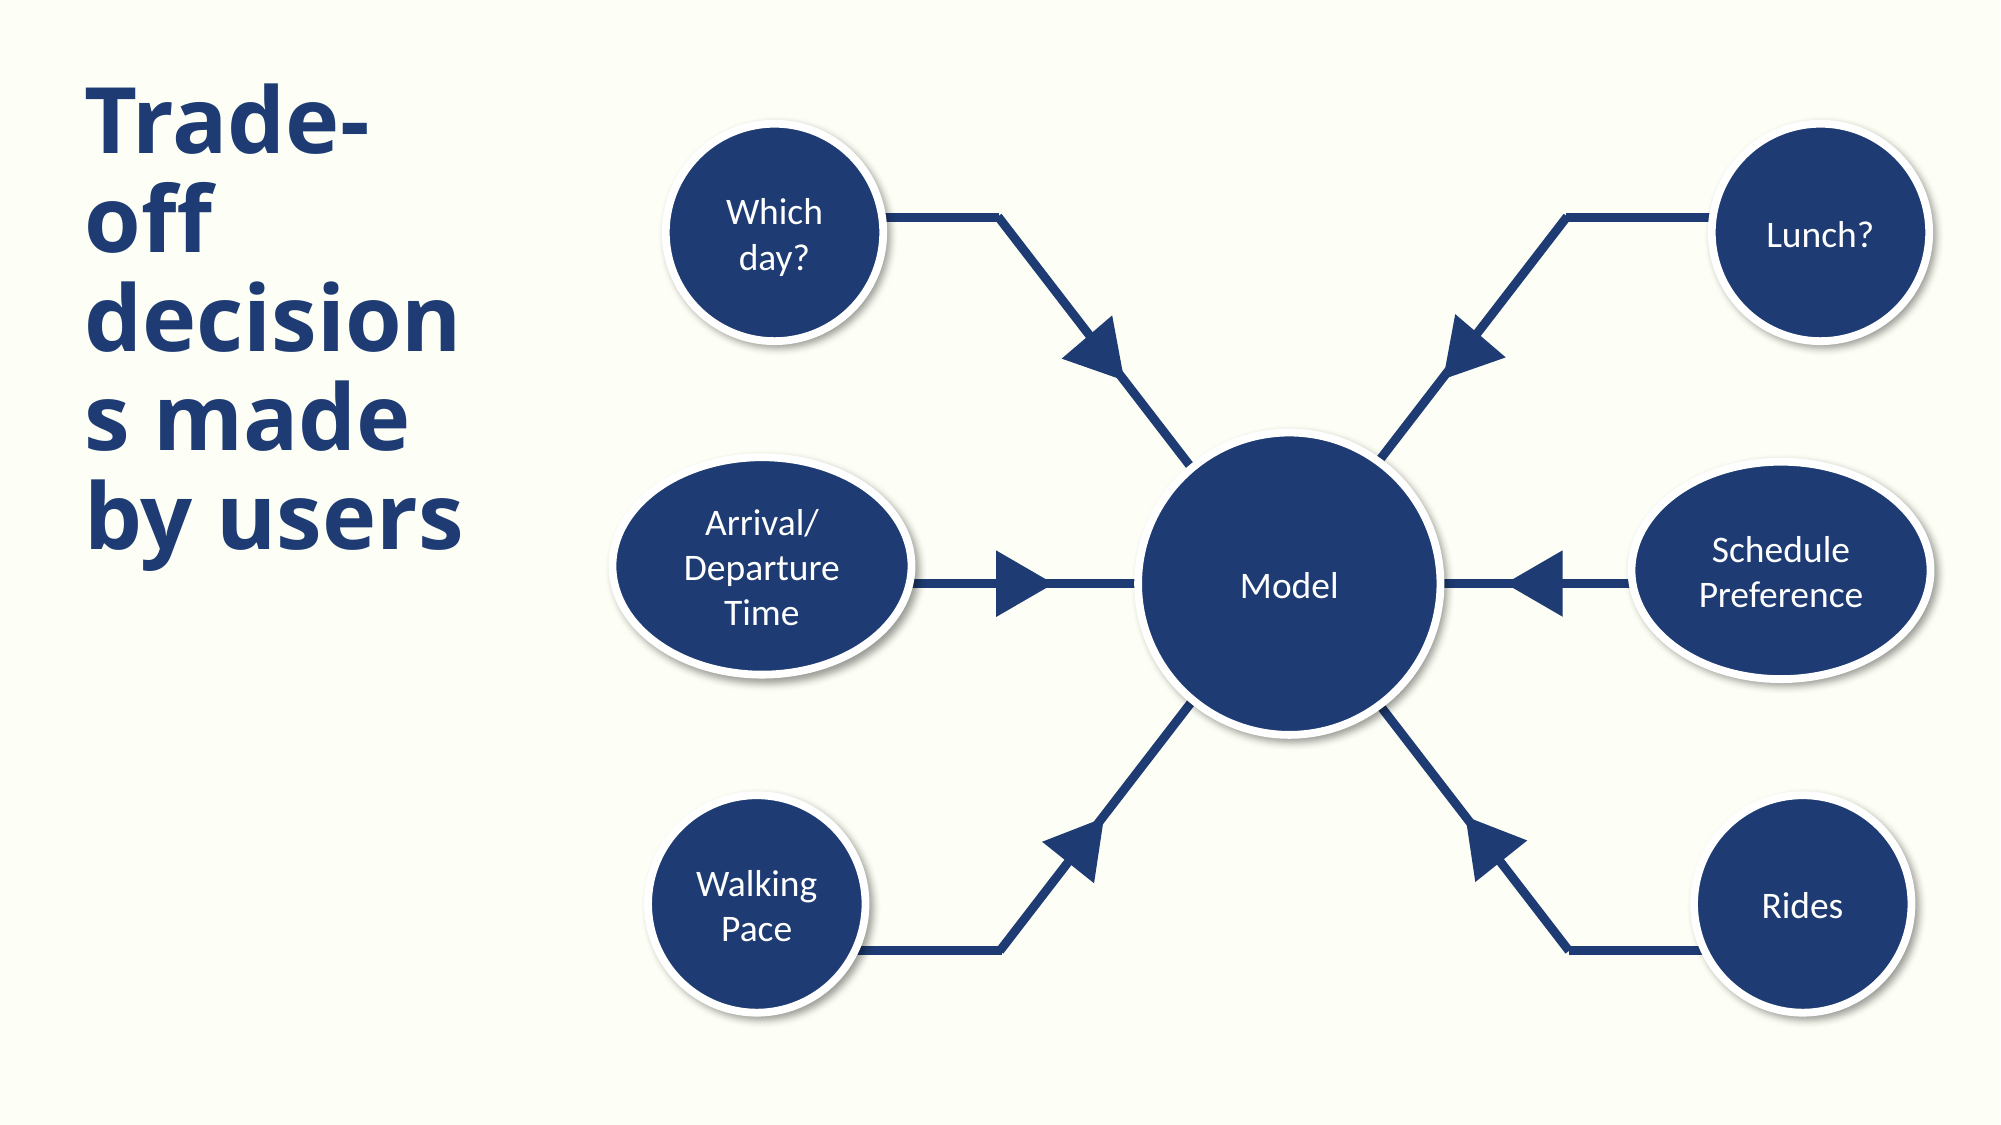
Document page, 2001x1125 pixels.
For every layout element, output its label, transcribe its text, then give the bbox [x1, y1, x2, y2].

text_box Arrival/ Departure Time [611, 456, 913, 676]
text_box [999, 583, 1283, 951]
text_box Lunch? [1710, 122, 1931, 343]
text_box Rides [1693, 794, 1913, 1014]
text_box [1284, 216, 1568, 584]
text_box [1286, 583, 1570, 951]
text_box [995, 584, 999, 619]
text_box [997, 216, 1281, 584]
text_box Trade-off decisions made by users [69, 232, 489, 412]
text_box Which day? [664, 122, 885, 343]
text_box Walking Pace [647, 794, 867, 1014]
text_box Schedule Preference [1630, 460, 1932, 681]
